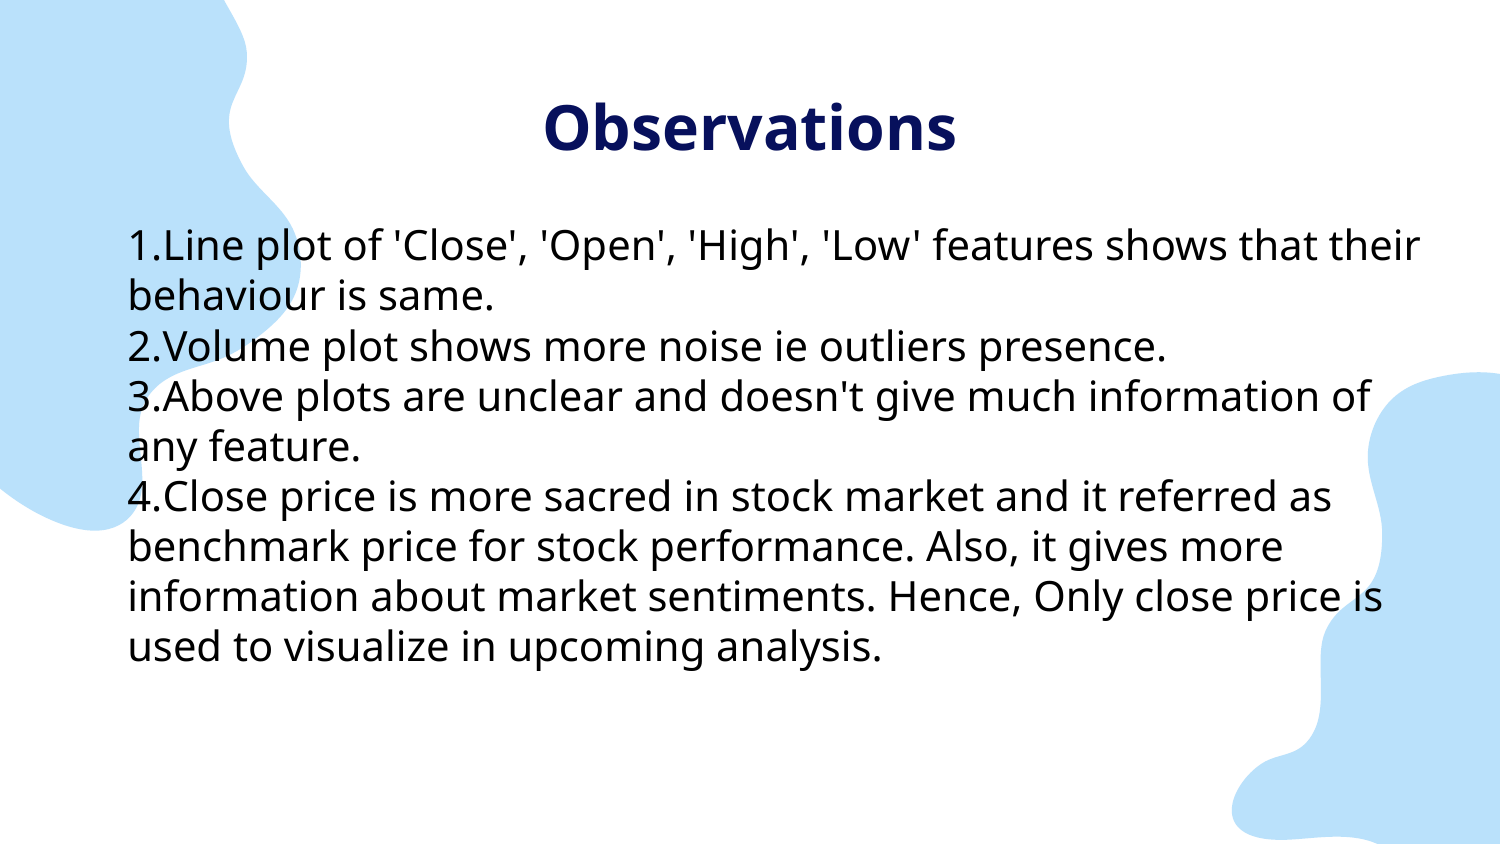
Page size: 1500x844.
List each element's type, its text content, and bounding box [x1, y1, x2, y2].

text_box Line plot of 'Close', 'Open', 'High', 'Low' features shows that their behaviour is same. Volume plot shows more noise ie outliers presence. Above plots are unclear and doesn't give much information of any feature. Close price is more sacred in stock market and it referred as benchmark price for stock performance. Also, it gives more information about market sentiments. Hence, Only close price is used to visualize in upcoming analysis. [112, 204, 1448, 685]
title Observations [75, 72, 1425, 167]
